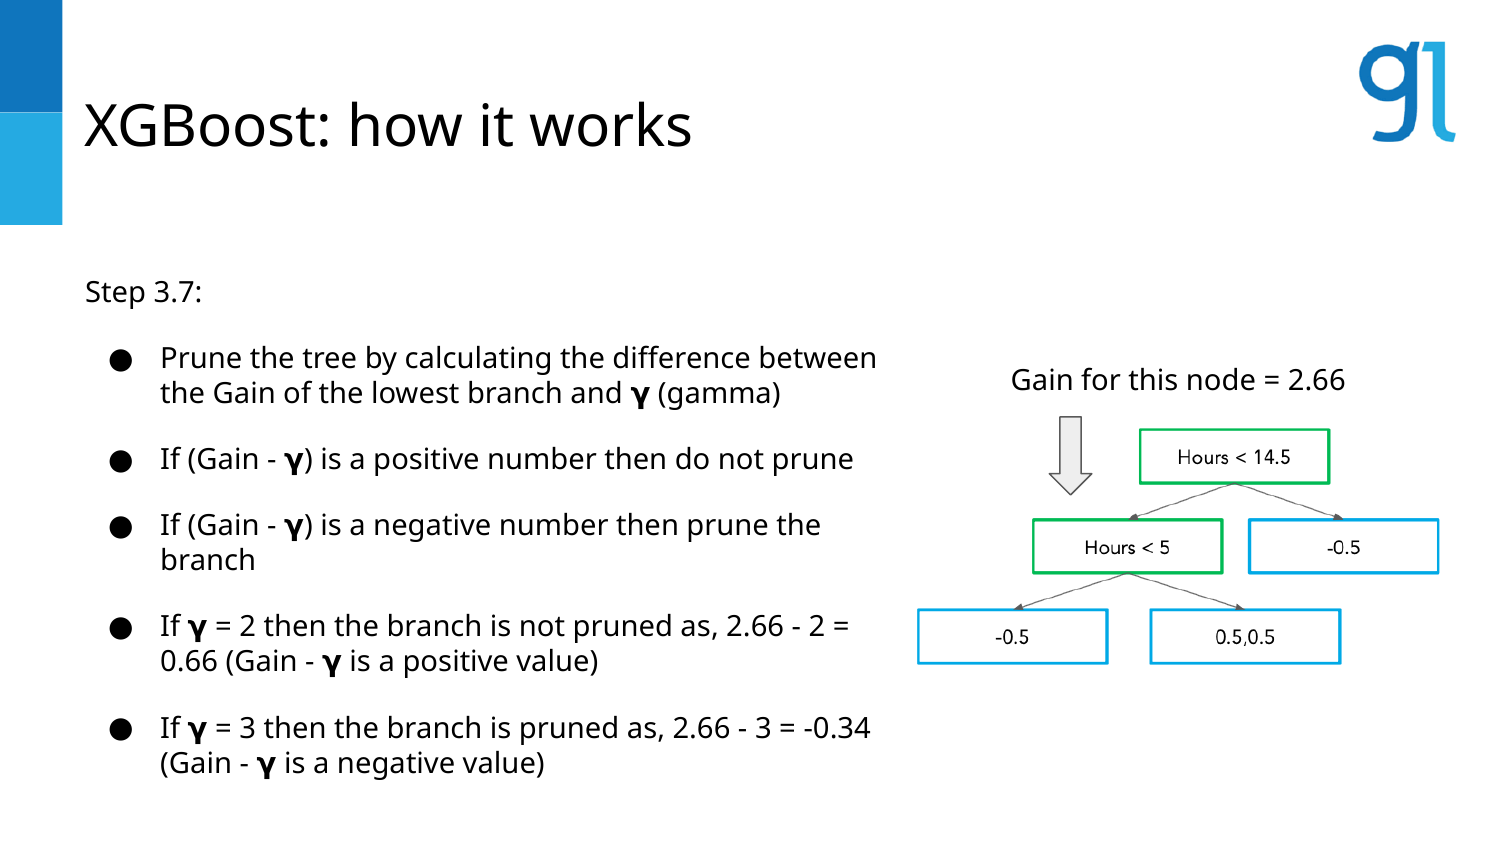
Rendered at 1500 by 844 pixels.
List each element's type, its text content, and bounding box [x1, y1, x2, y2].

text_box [899, 340, 1458, 706]
list Step 3.7: Prune the tree by calculating the difference between the Gain of the lowest branch and 𝝲 (gamma) If (Gain - 𝝲) is a positive number then do not prune If (Gain - 𝝲) is a negative number then prune the branch If 𝝲 = 2 then the branch is not pruned as, 2.66 - 2 = 0.66 (Gain - 𝝲 is a positive value) If 𝝲 = 3 then the branch is pruned as, 2.66 - 3 = -0.34 (Gain - 𝝲 is a negative value) [70, 258, 916, 834]
picture [1331, 17, 1482, 167]
title XGBoost: how it works [69, 72, 1175, 167]
